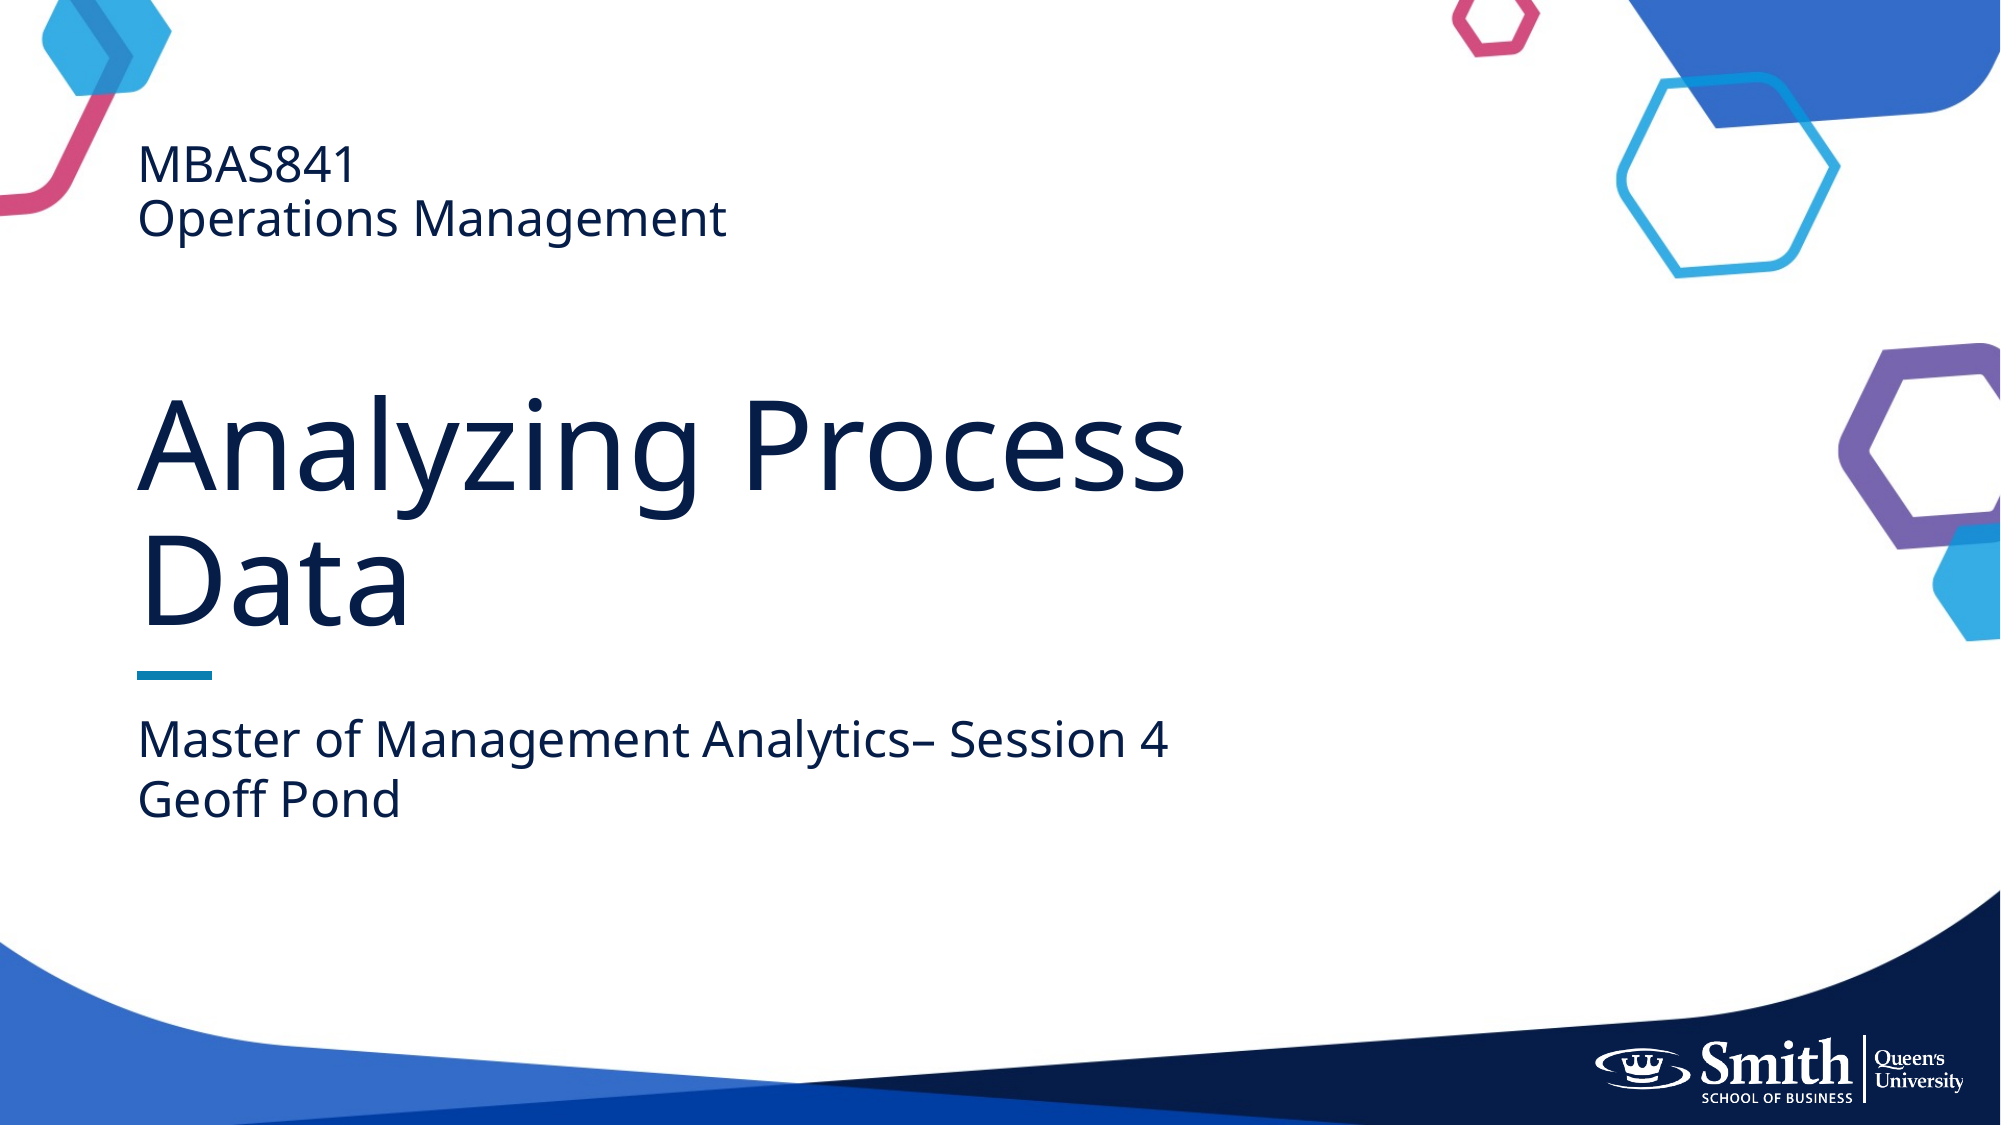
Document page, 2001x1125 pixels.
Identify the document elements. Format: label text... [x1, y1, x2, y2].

subtitle Master of Management Analytics– Session 4 Geoff Pond [137, 707, 1638, 980]
picture [0, 0, 2001, 1125]
title MBAS841 Operations Management Analyzing Process Data [137, 44, 1480, 653]
